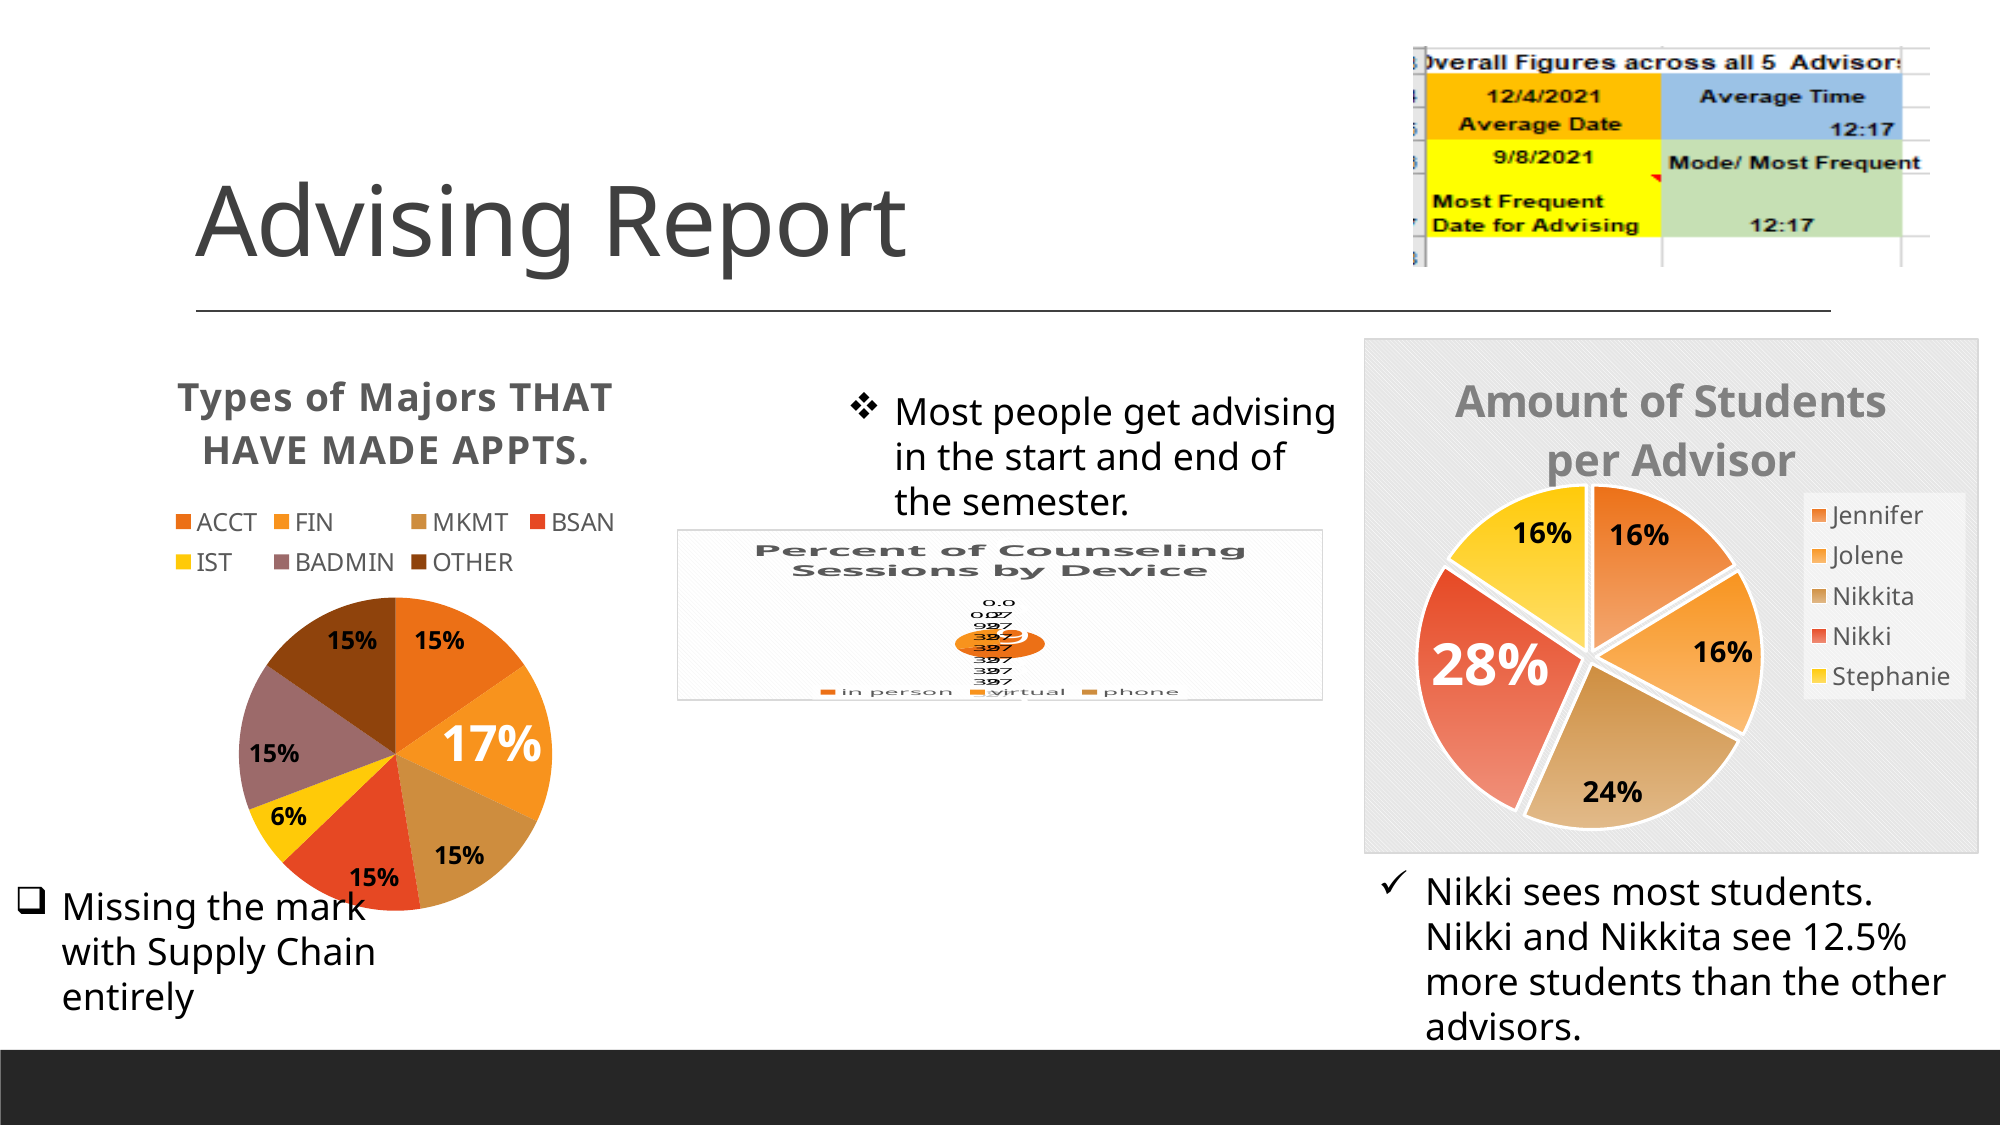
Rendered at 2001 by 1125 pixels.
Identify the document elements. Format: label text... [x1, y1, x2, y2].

chart [61, 337, 1324, 1046]
text_box Most people get advising in the start and end of the semester. [832, 380, 1360, 576]
picture [1412, 46, 1930, 268]
title Advising Report [180, 47, 1830, 285]
text_box Missing the mark with Supply Chain entirely [0, 875, 409, 1026]
text_box Nikki sees most students. Nikki and Nikkita see 12.5% more students than the other advisors. [1363, 861, 1979, 1056]
chart [1362, 337, 1980, 855]
